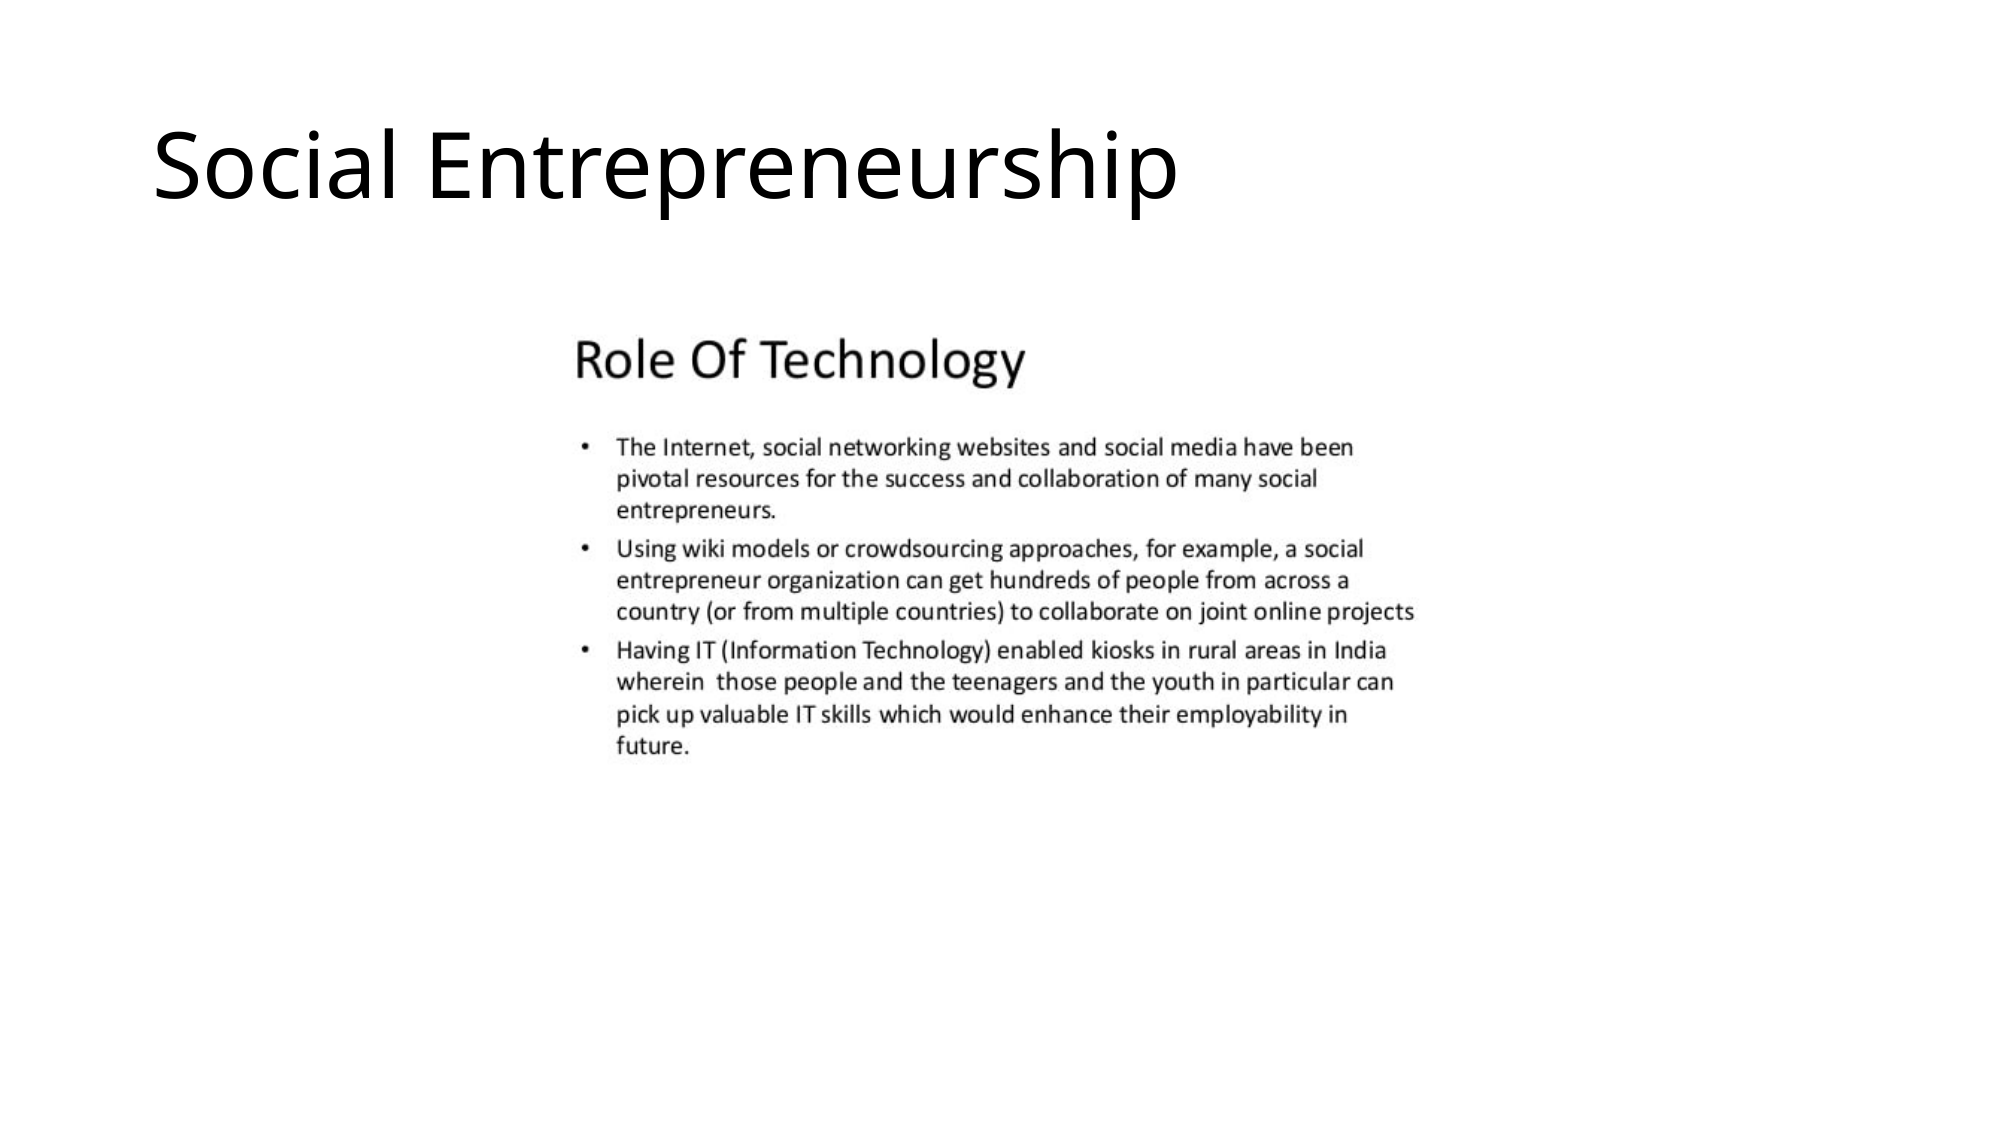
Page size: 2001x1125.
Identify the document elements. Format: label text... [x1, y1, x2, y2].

title Social Entrepreneurship [137, 59, 1863, 278]
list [524, 299, 1476, 1014]
